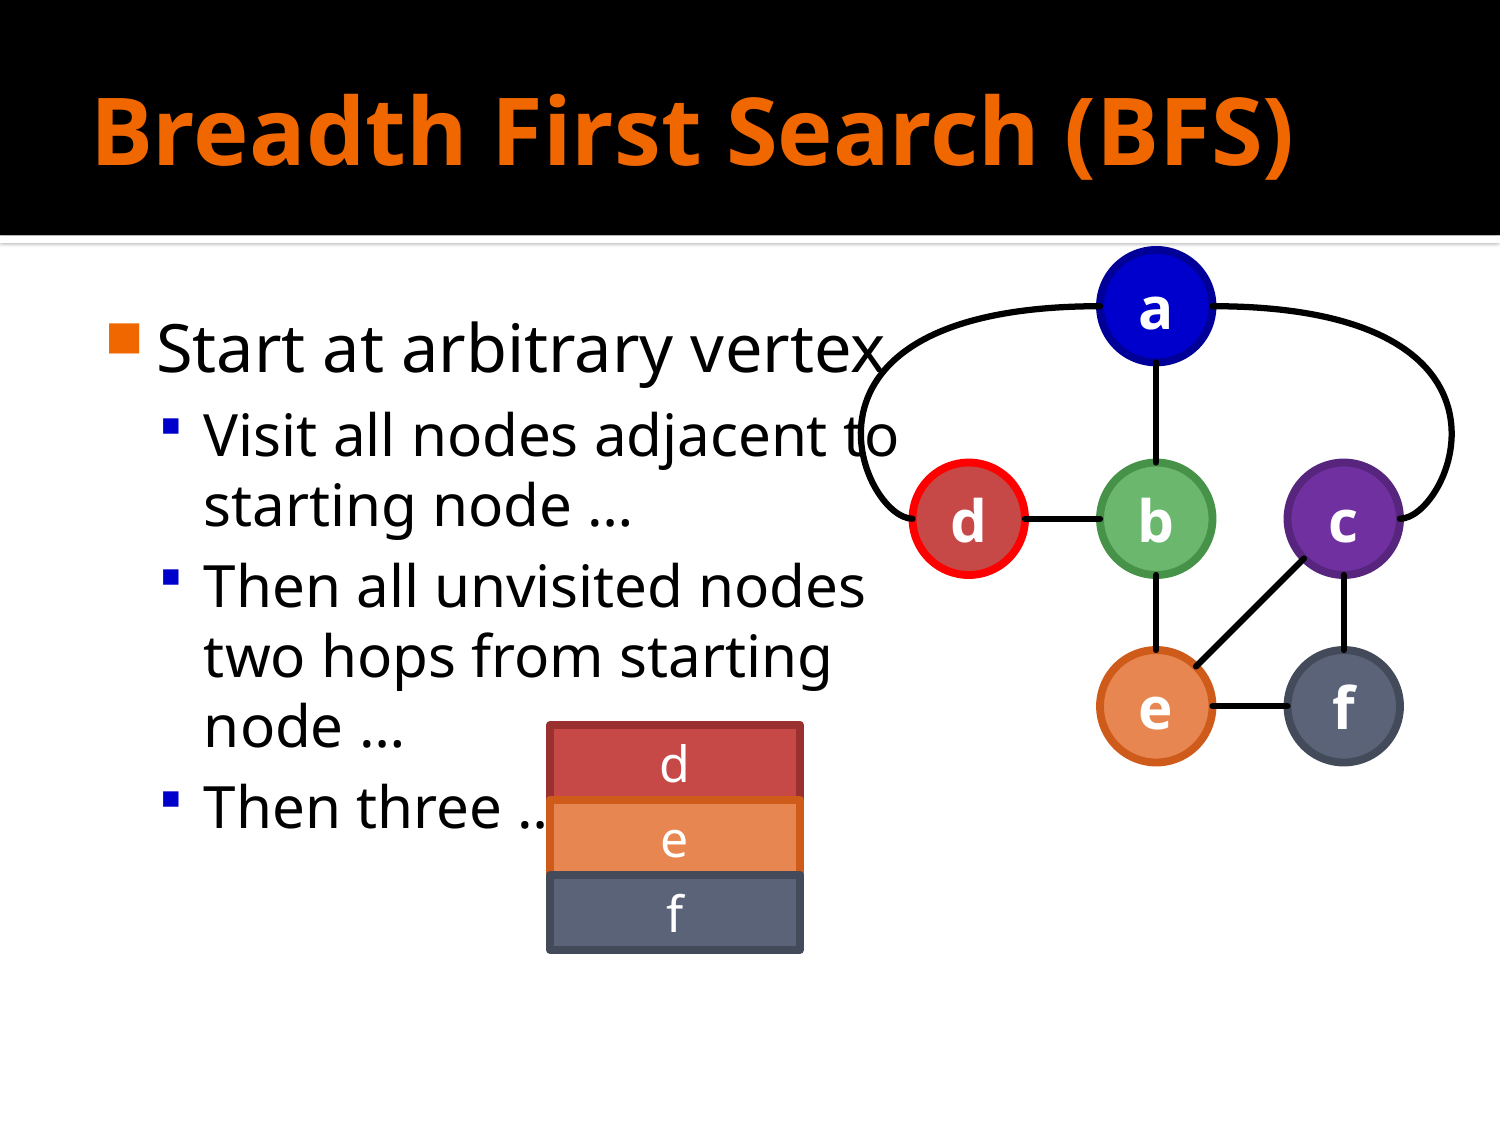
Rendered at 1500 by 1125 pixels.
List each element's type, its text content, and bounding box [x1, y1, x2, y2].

text_box f [546, 871, 804, 954]
text_box b [1096, 458, 1216, 579]
text_box d [546, 721, 804, 797]
text_box f [1283, 646, 1404, 767]
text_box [1195, 558, 1304, 667]
text_box d [908, 523, 1029, 579]
list Start at arbitrary vertex Visit all nodes adjacent to starting node … Then all unvisited nodes two hops from starting node … Then three … [75, 291, 950, 1050]
text_box e [546, 796, 804, 872]
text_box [912, 306, 1100, 519]
text_box e [1096, 646, 1217, 767]
title Breadth First Search (BFS) [75, 25, 1425, 231]
text_box c [1284, 523, 1404, 579]
text_box a [1096, 245, 1217, 367]
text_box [1212, 306, 1400, 519]
